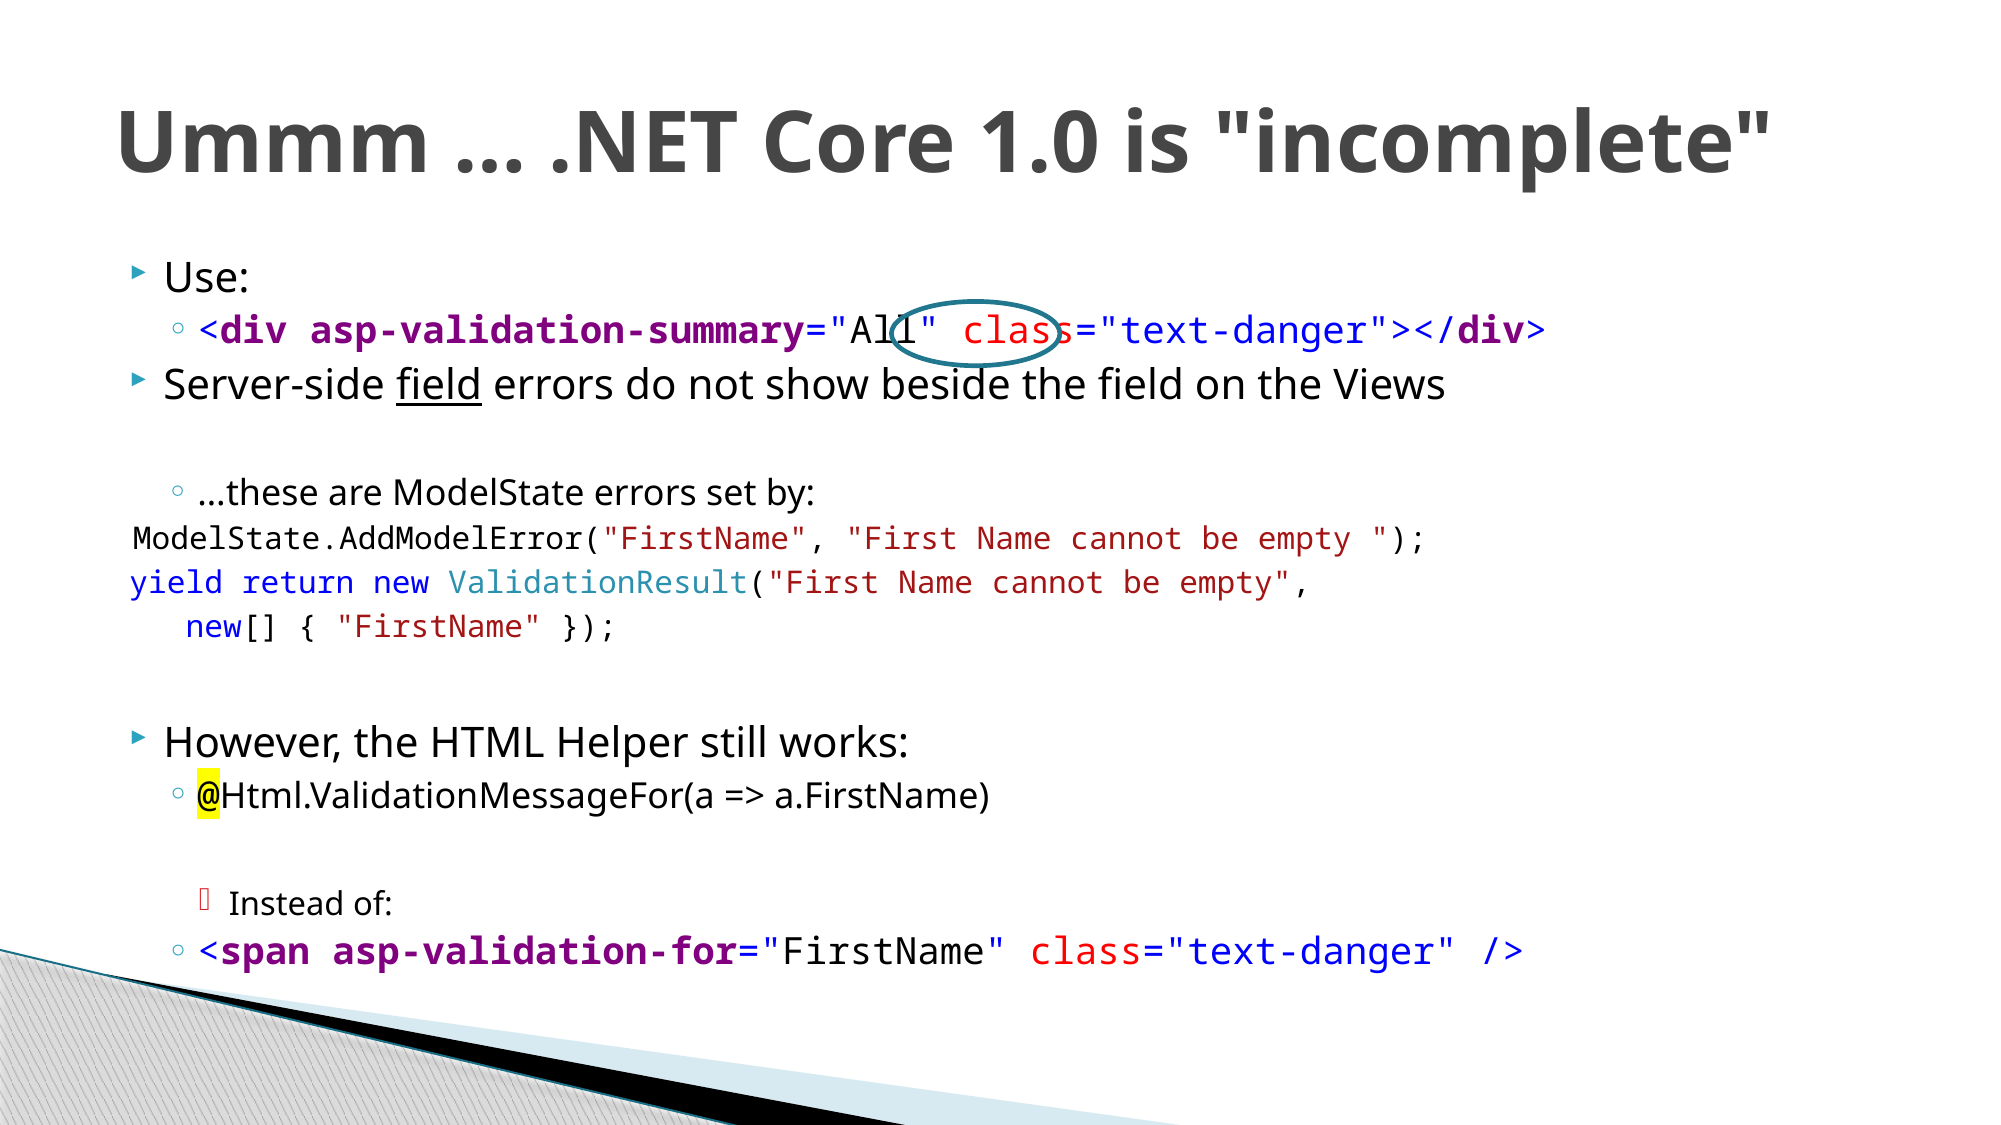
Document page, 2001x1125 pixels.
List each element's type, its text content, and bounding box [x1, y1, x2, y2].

list Use: <div asp-validation-summary="All" class="text-danger"></div> Server-side field errors do not show beside the field on the Views …these are ModelState errors set by: ModelState.AddModelError("FirstName", "First Name cannot be empty "); yield return new ValidationResult("First Name cannot be empty", new[] { "FirstName" }); However, the HTML Helper still works: @Html.ValidationMessageFor(a => a.FirstName) Instead of: <span asp-validation-for="FirstName" class="text-danger" /> [99, 243, 2000, 986]
text_box [886, 296, 1065, 371]
title Ummm … .NET Core 1.0 is "incomplete" [99, 45, 1900, 233]
